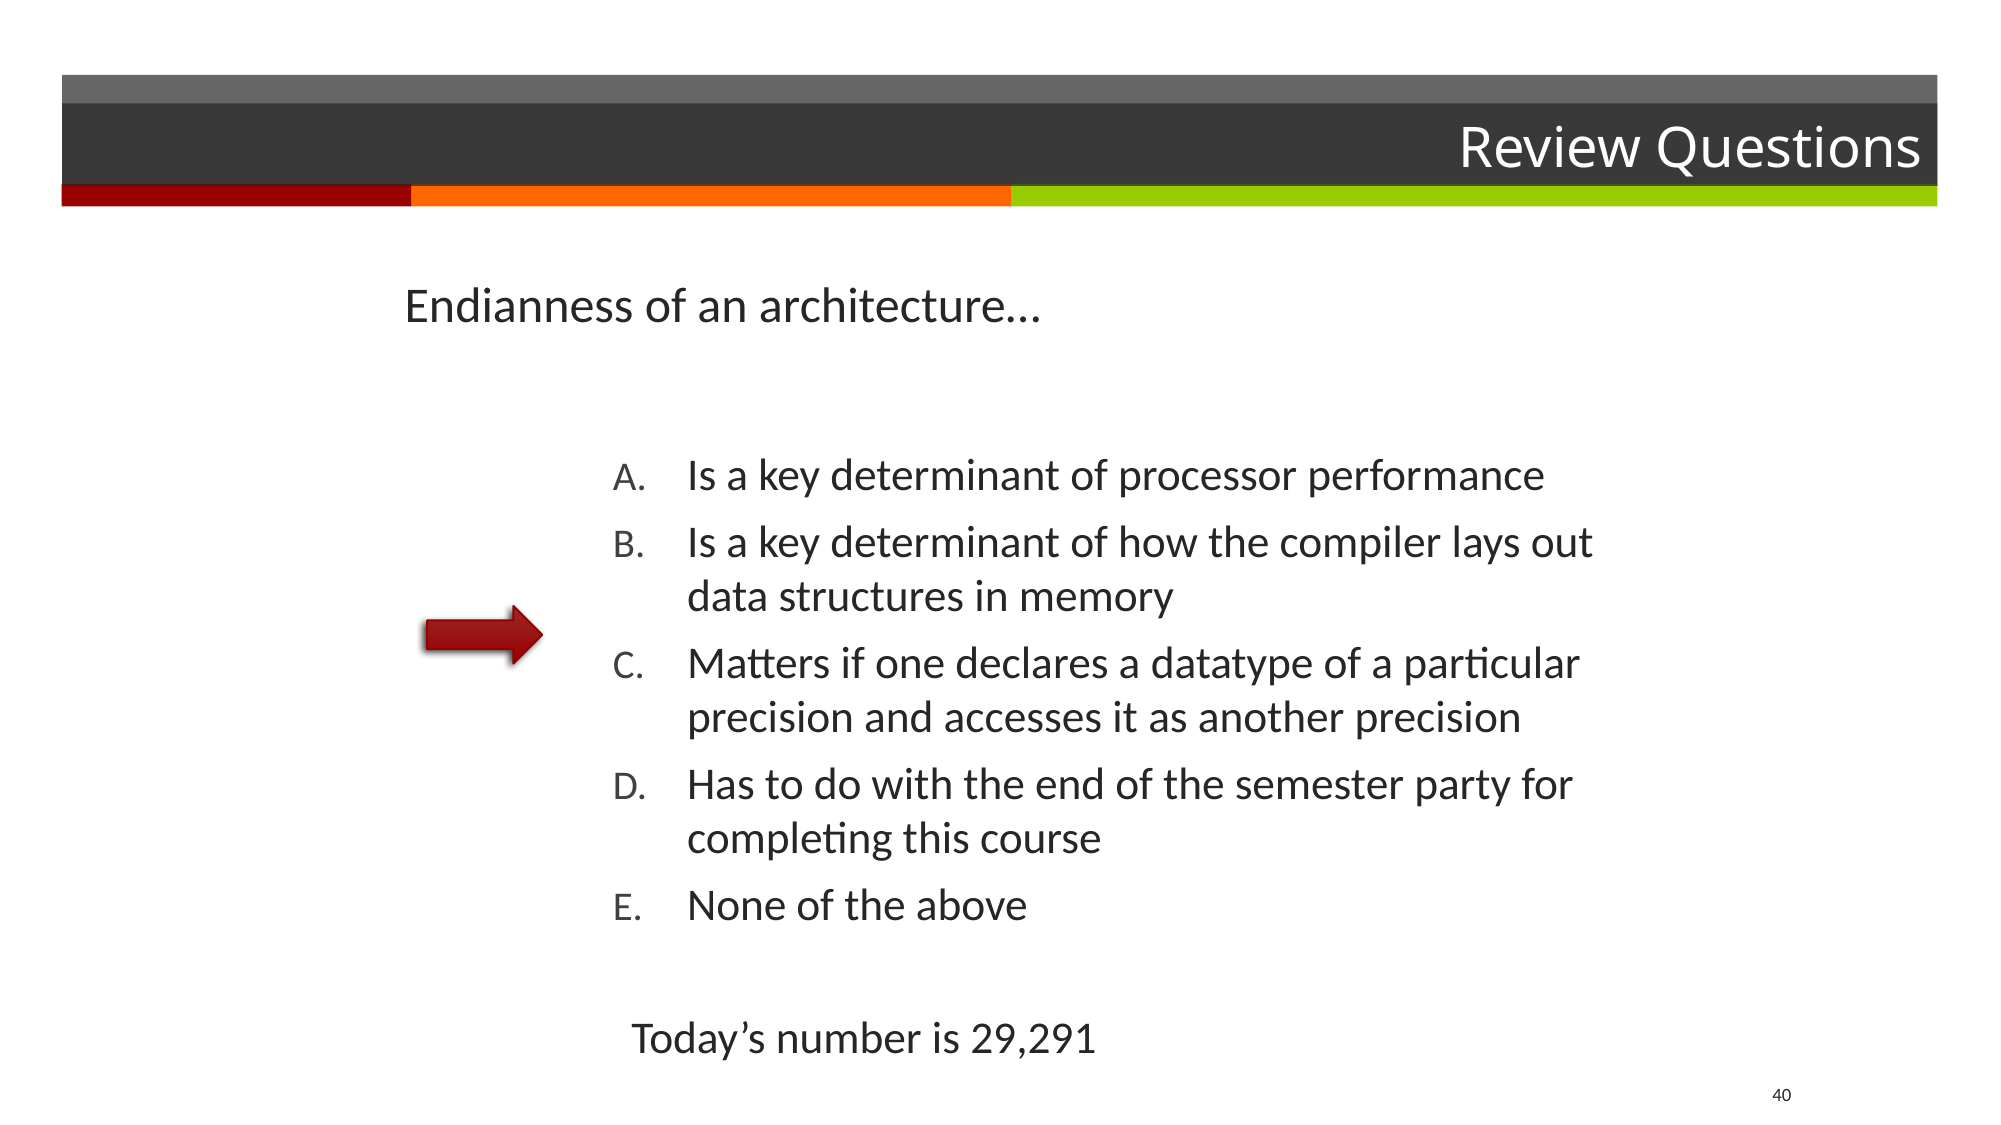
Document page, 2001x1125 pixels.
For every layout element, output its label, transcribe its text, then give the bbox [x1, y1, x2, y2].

list Endianness of an architecture… [389, 265, 1830, 463]
list Is a key determinant of processor performance Is a key determinant of how the compiler lays out data structures in memory Matters if one declares a datatype of a particular precision and accesses it as another precision Has to do with the end of the semester party for completing this course None of the above Today’s number is 29,291 [542, 437, 1627, 1075]
text_box [426, 605, 543, 665]
list 40 [1690, 1074, 1807, 1125]
title Review Questions [62, 103, 1938, 186]
